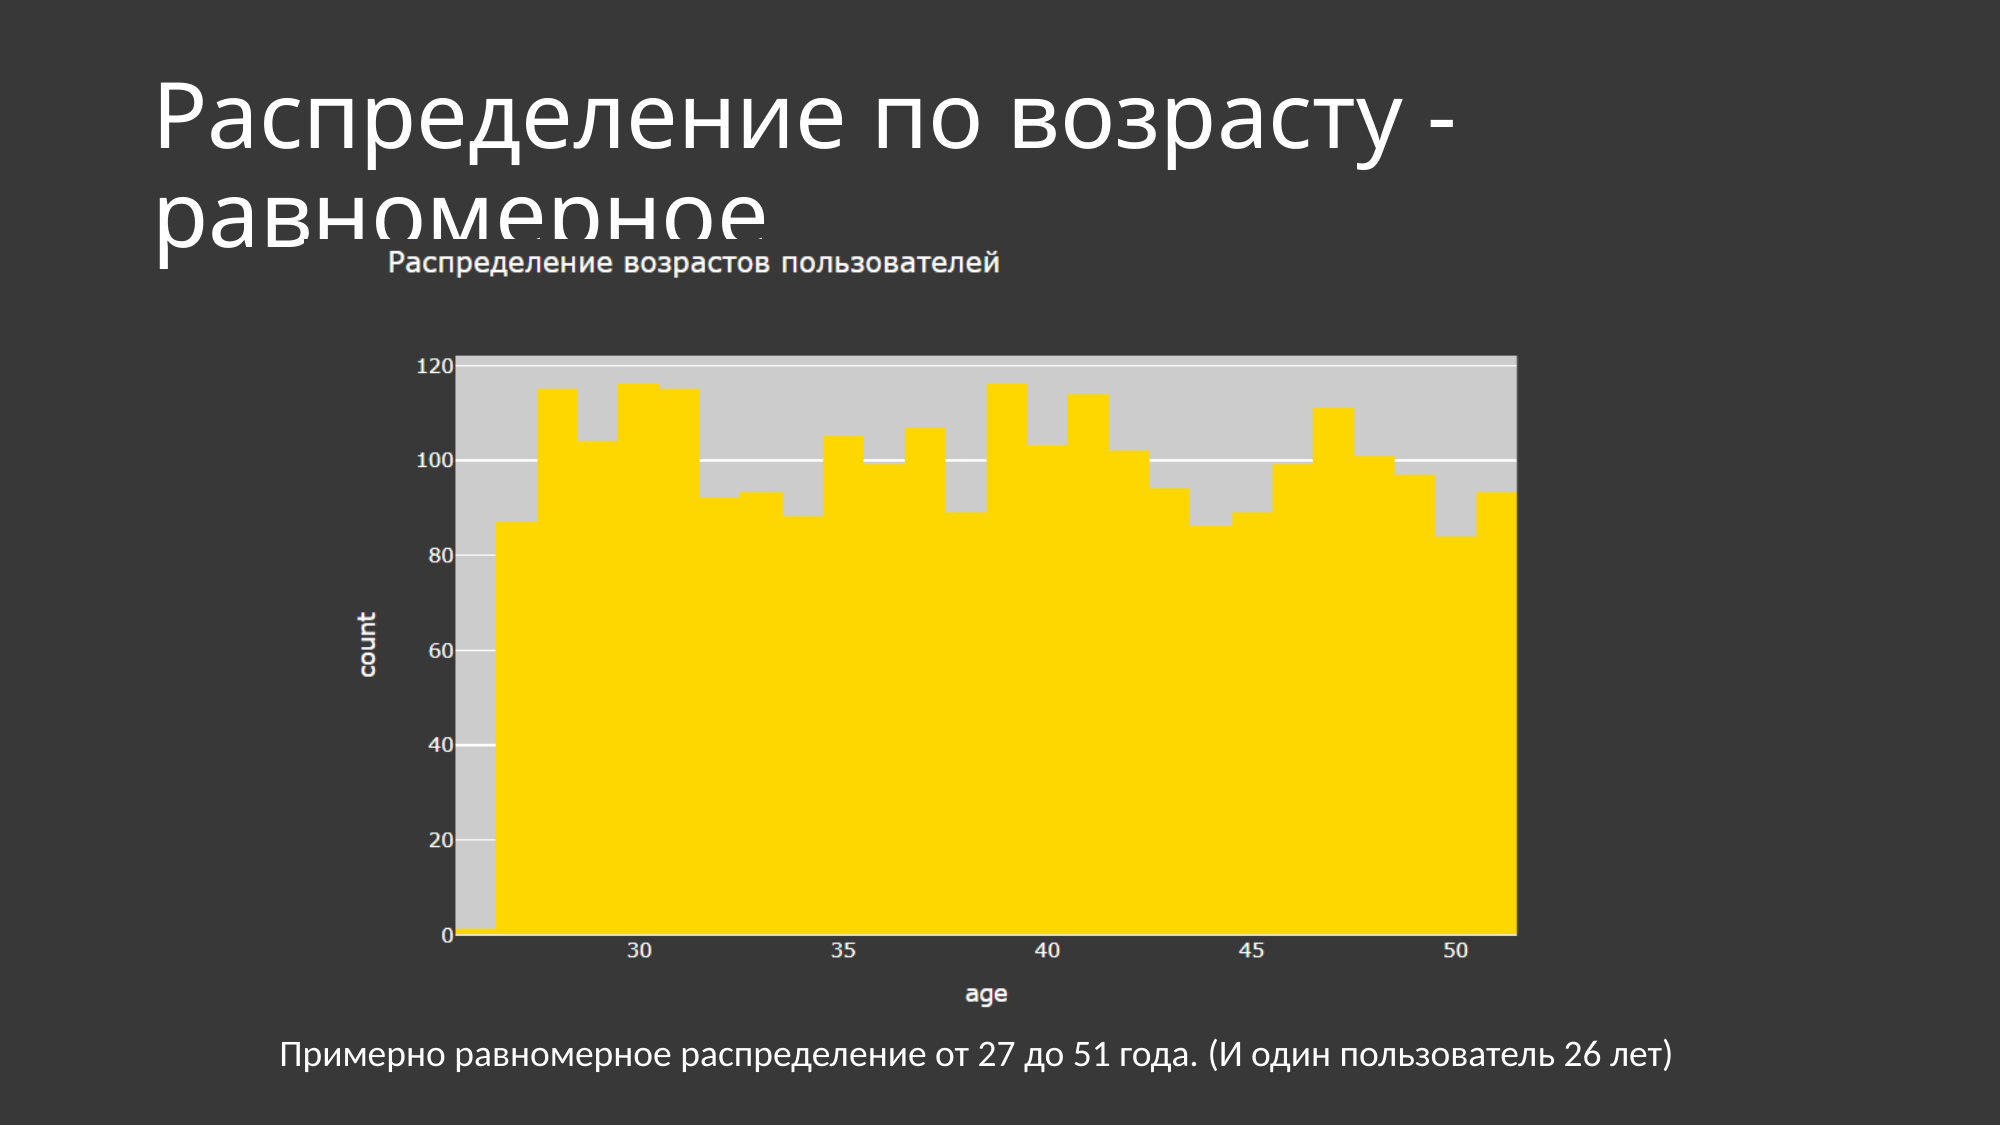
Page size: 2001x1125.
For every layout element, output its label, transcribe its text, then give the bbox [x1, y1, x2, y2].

text_box Примерно равномерное распределение от 27 до 51 года. (И один пользователь 26 лет) [264, 1021, 1736, 1081]
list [303, 239, 1588, 1022]
title Распределение по возрасту - равномерное [137, 59, 1863, 278]
